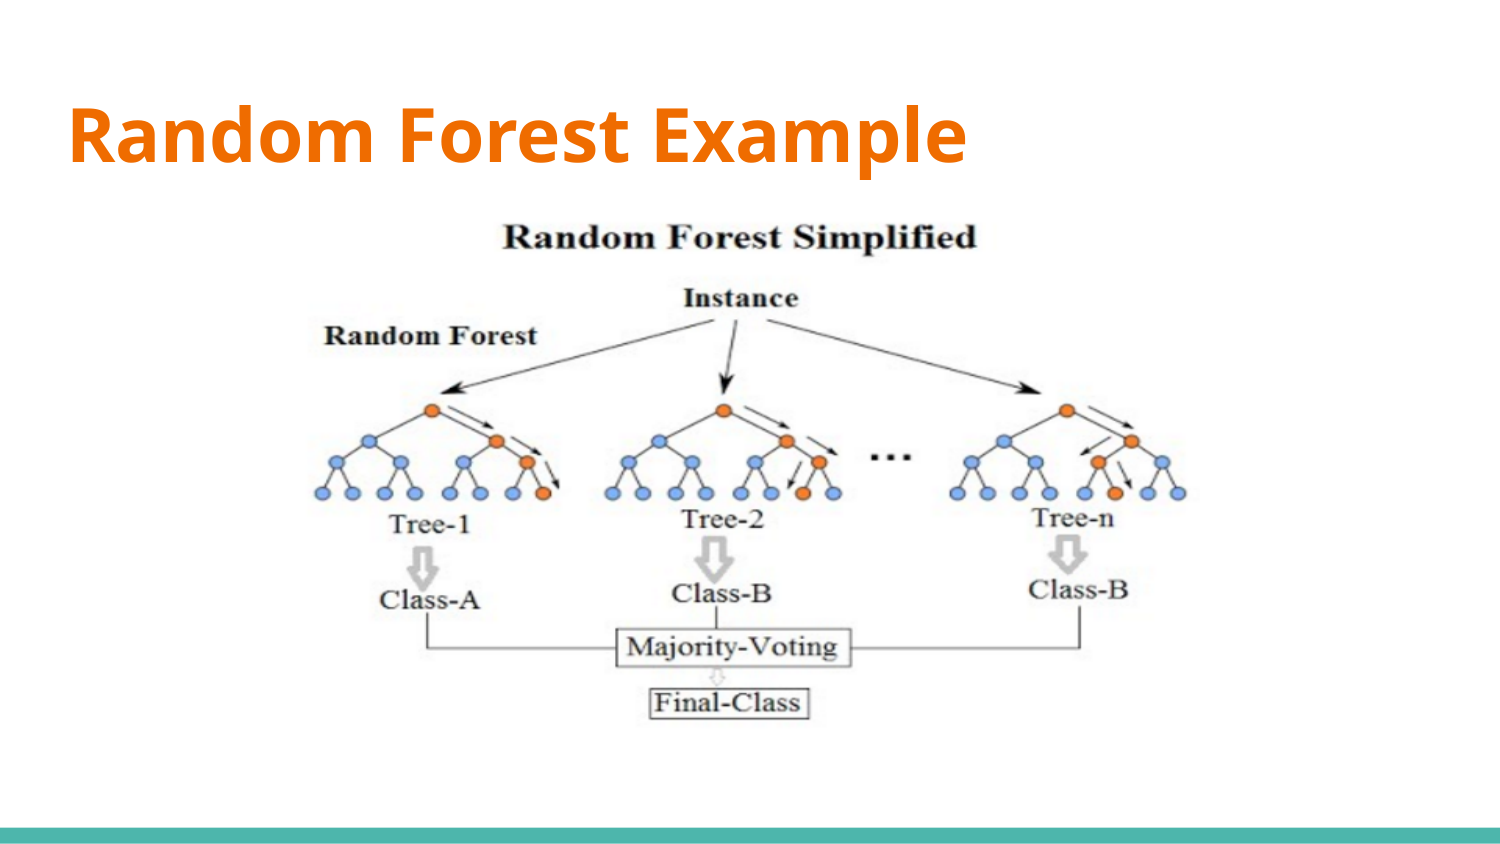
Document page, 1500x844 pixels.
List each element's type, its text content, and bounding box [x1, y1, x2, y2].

title Random Forest Example [51, 72, 1449, 189]
picture [299, 207, 1201, 750]
